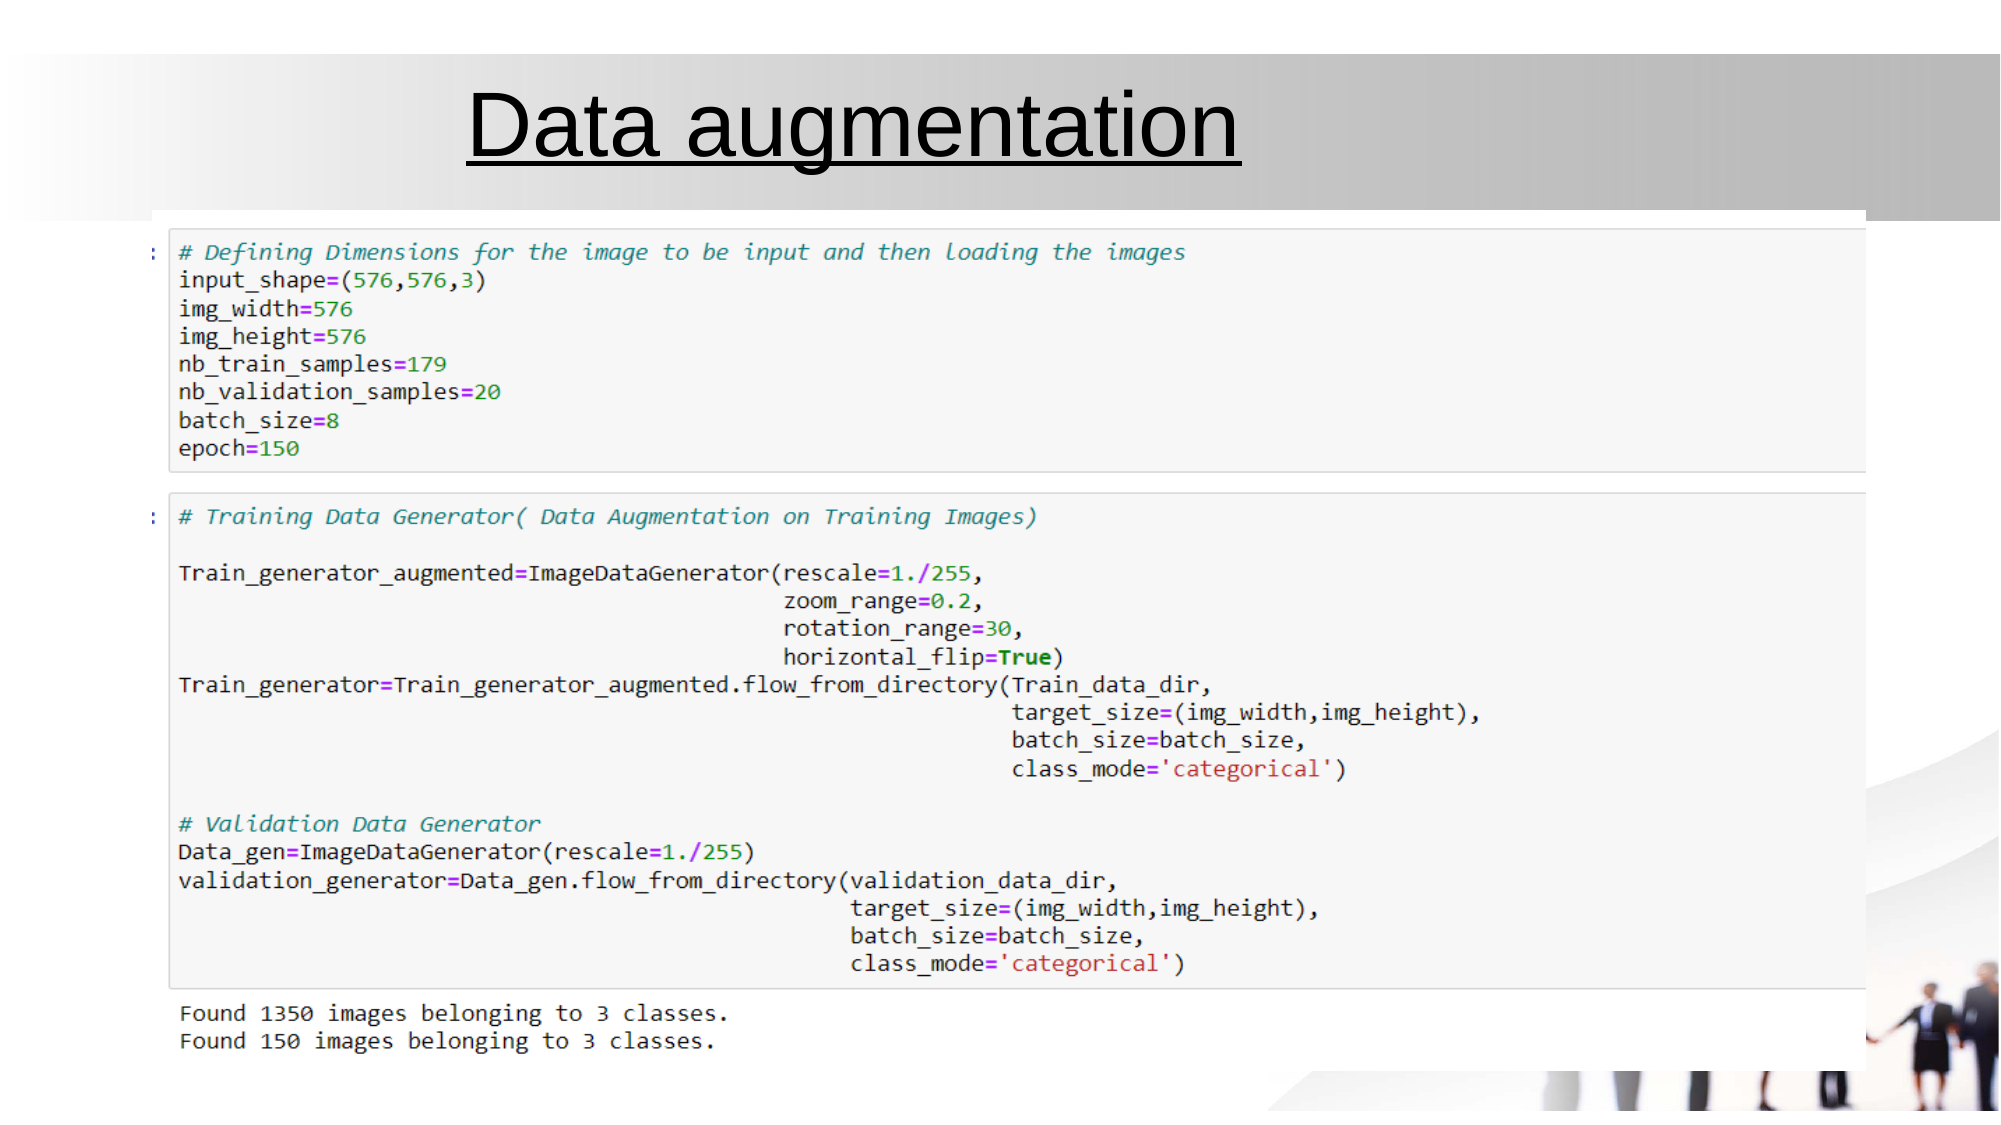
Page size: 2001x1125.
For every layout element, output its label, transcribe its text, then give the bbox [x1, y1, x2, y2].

picture [152, 210, 1999, 1111]
title Data augmentation [22, 0, 1686, 240]
